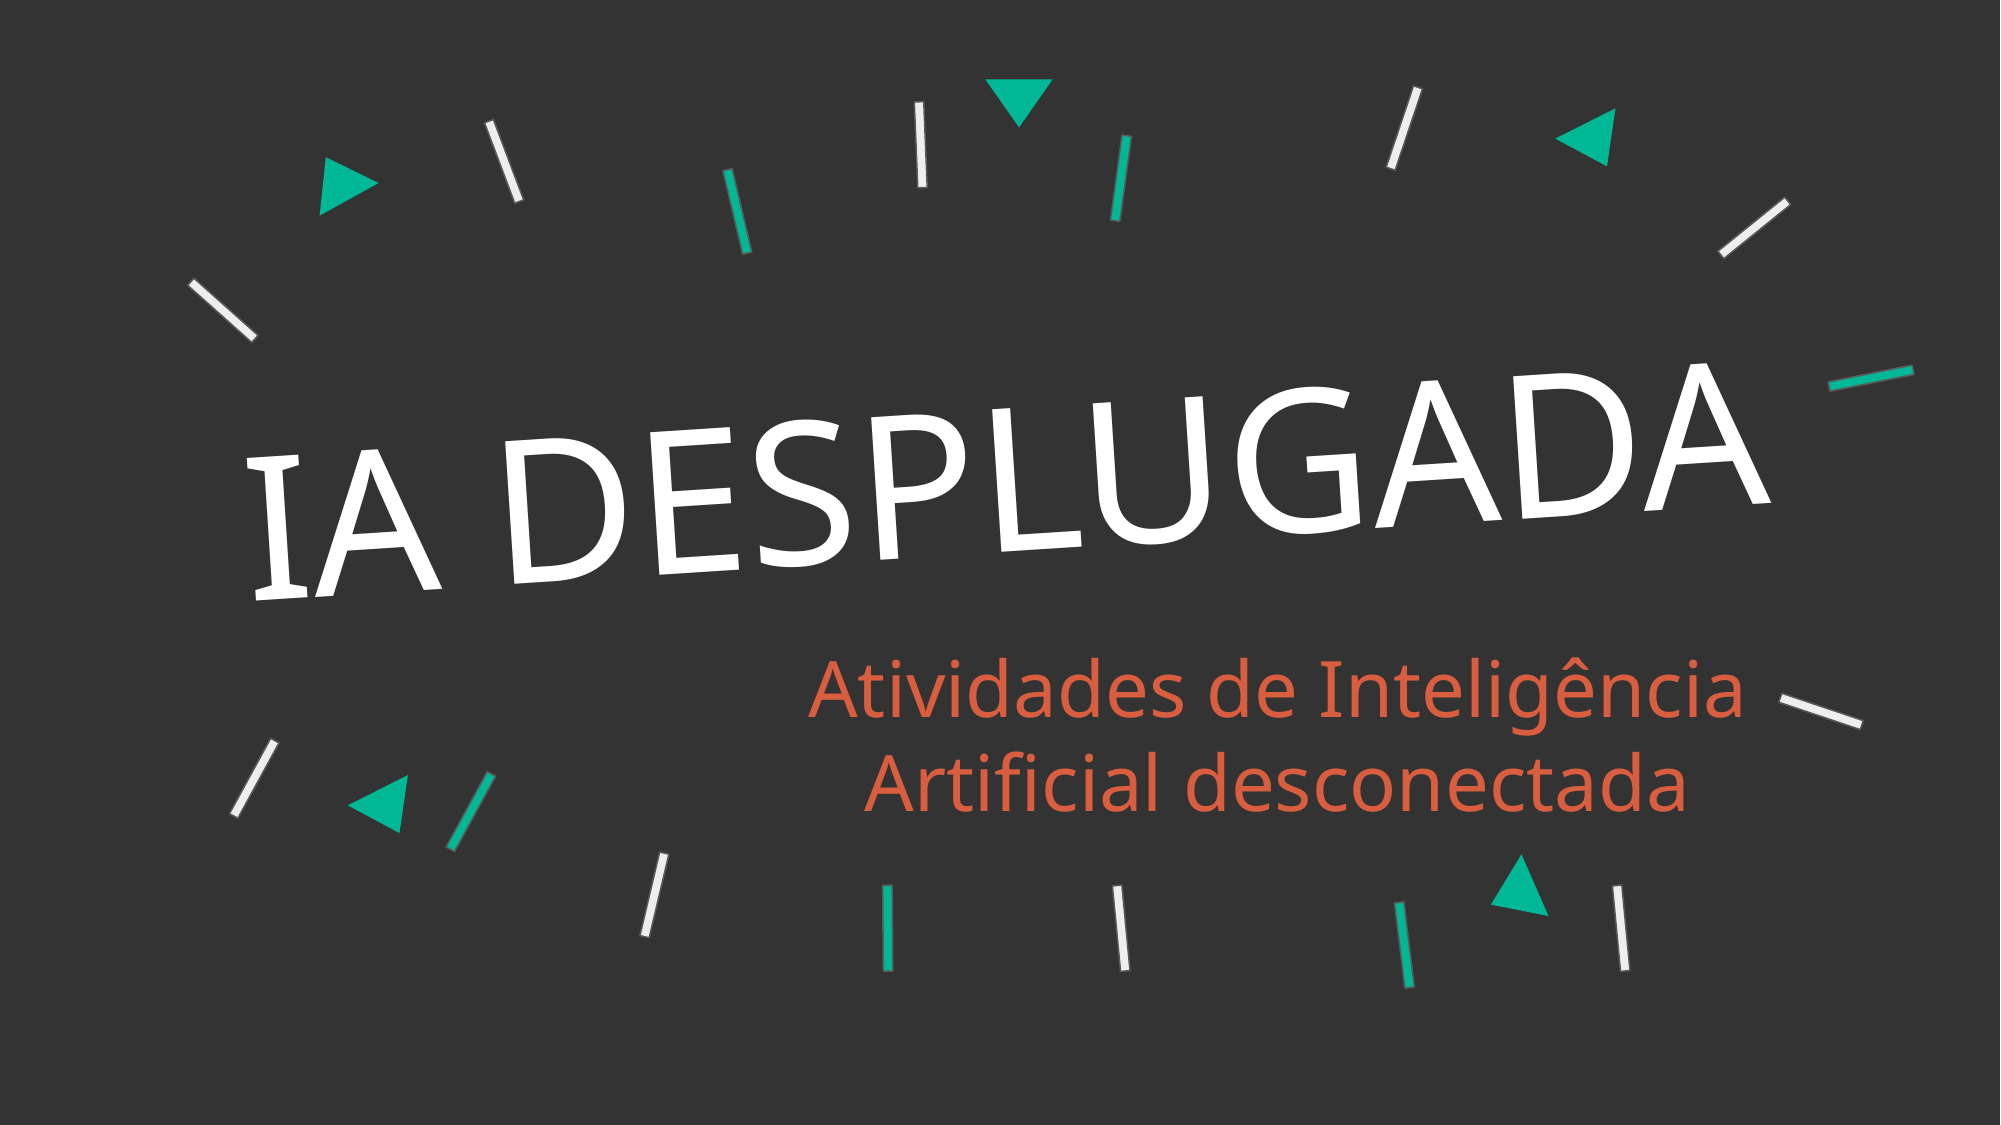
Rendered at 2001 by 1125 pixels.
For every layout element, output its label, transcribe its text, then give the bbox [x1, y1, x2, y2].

text_box IA DESPLUGADA [55, 102, 1945, 672]
text_box Atividades de Inteligência Artificial desconectada [719, 619, 1837, 794]
